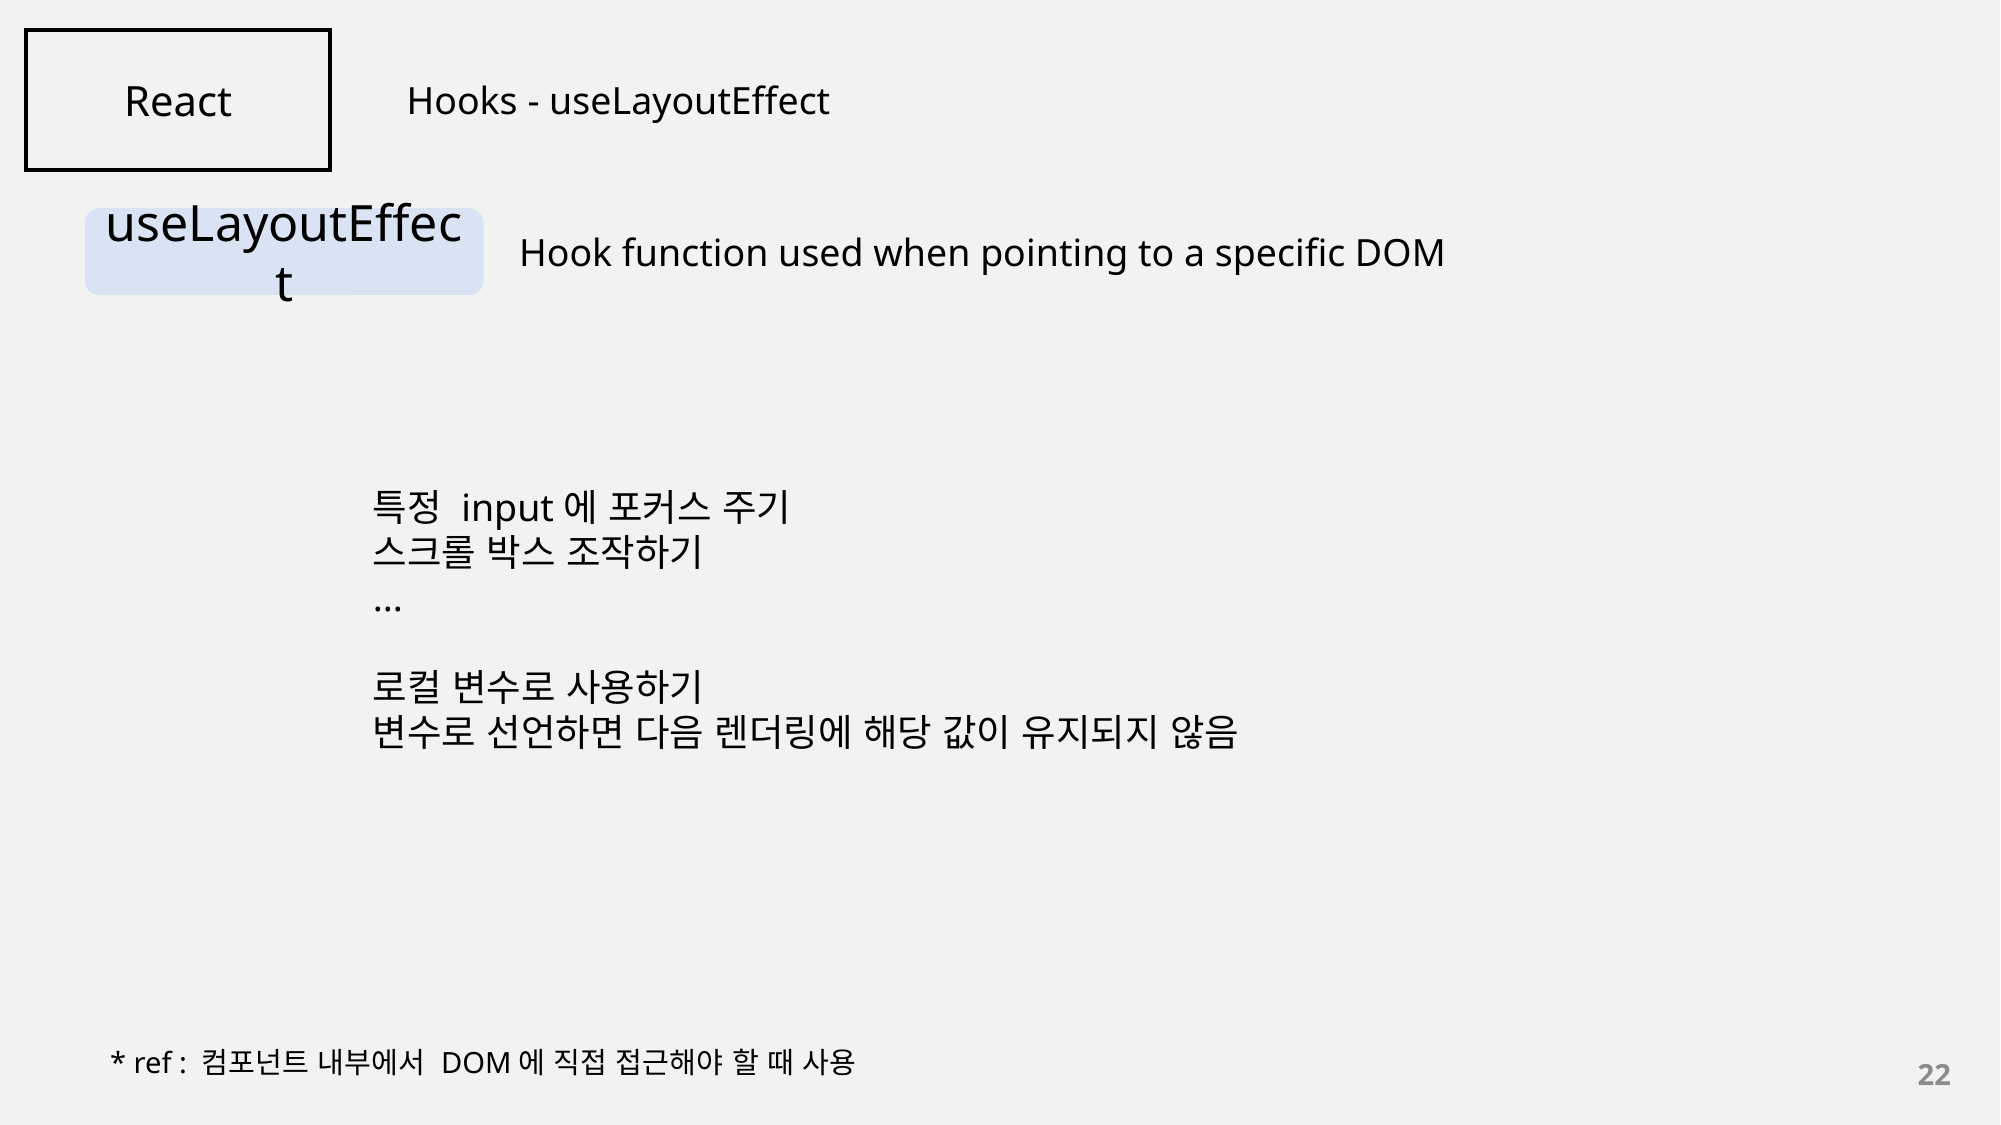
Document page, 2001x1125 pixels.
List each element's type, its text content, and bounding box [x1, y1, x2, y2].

text_box Hook function used when pointing to a specific DOM [504, 221, 1664, 282]
text_box useLayoutEffect [83, 207, 485, 297]
text_box Hooks - useLayoutEffect [391, 69, 938, 129]
text_box 특정 input에 포커스 주기 스크롤 박스 조작하기 ... 로컬 변수로 사용하기 변수로 선언하면 다음 렌더링에 해당 값이 유지되지 않음 [358, 476, 1517, 807]
text_box * ref : 컴포넌트 내부에서 DOM에 직접 접근해야 할 때 사용 [95, 1036, 1844, 1087]
slide_number 22 [1897, 1046, 1972, 1107]
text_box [26, 29, 330, 171]
